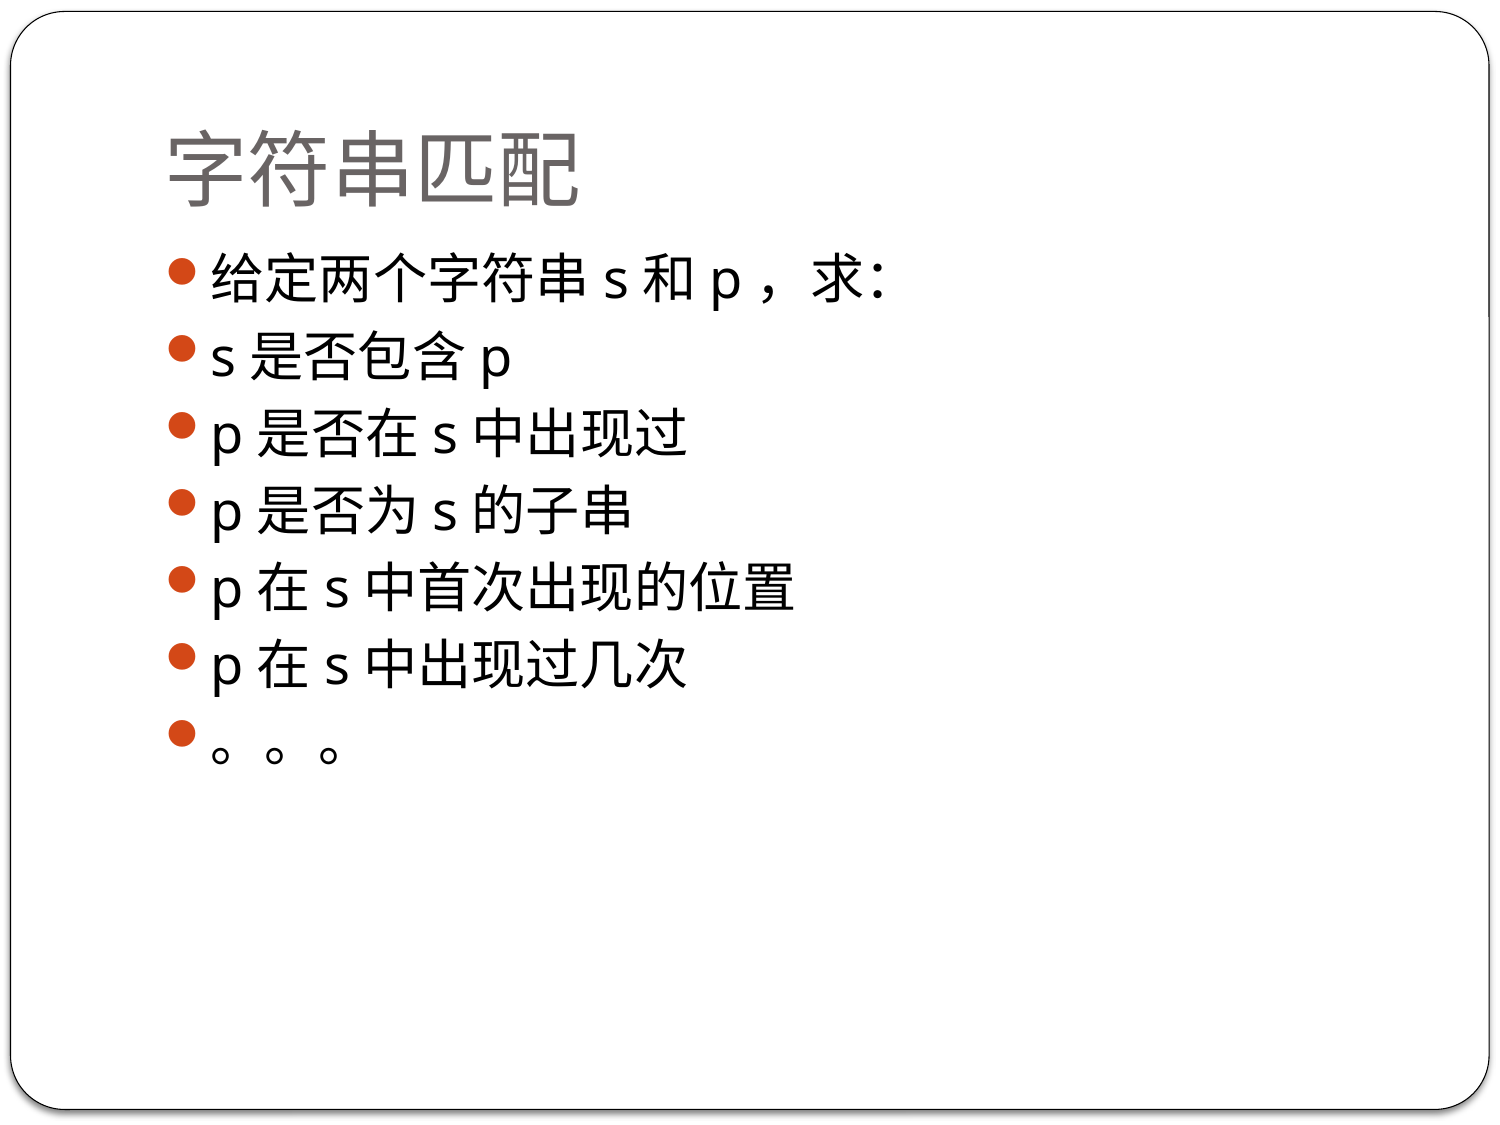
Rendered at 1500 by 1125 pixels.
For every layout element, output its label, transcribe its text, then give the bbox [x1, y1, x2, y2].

title 字符串匹配 [150, 45, 1425, 233]
list 给定两个字符串s和p，求： s是否包含p p是否在s中出现过 p是否为s的子串 p在s中首次出现的位置 p在s中出现过几次 。。。 [150, 237, 1425, 988]
